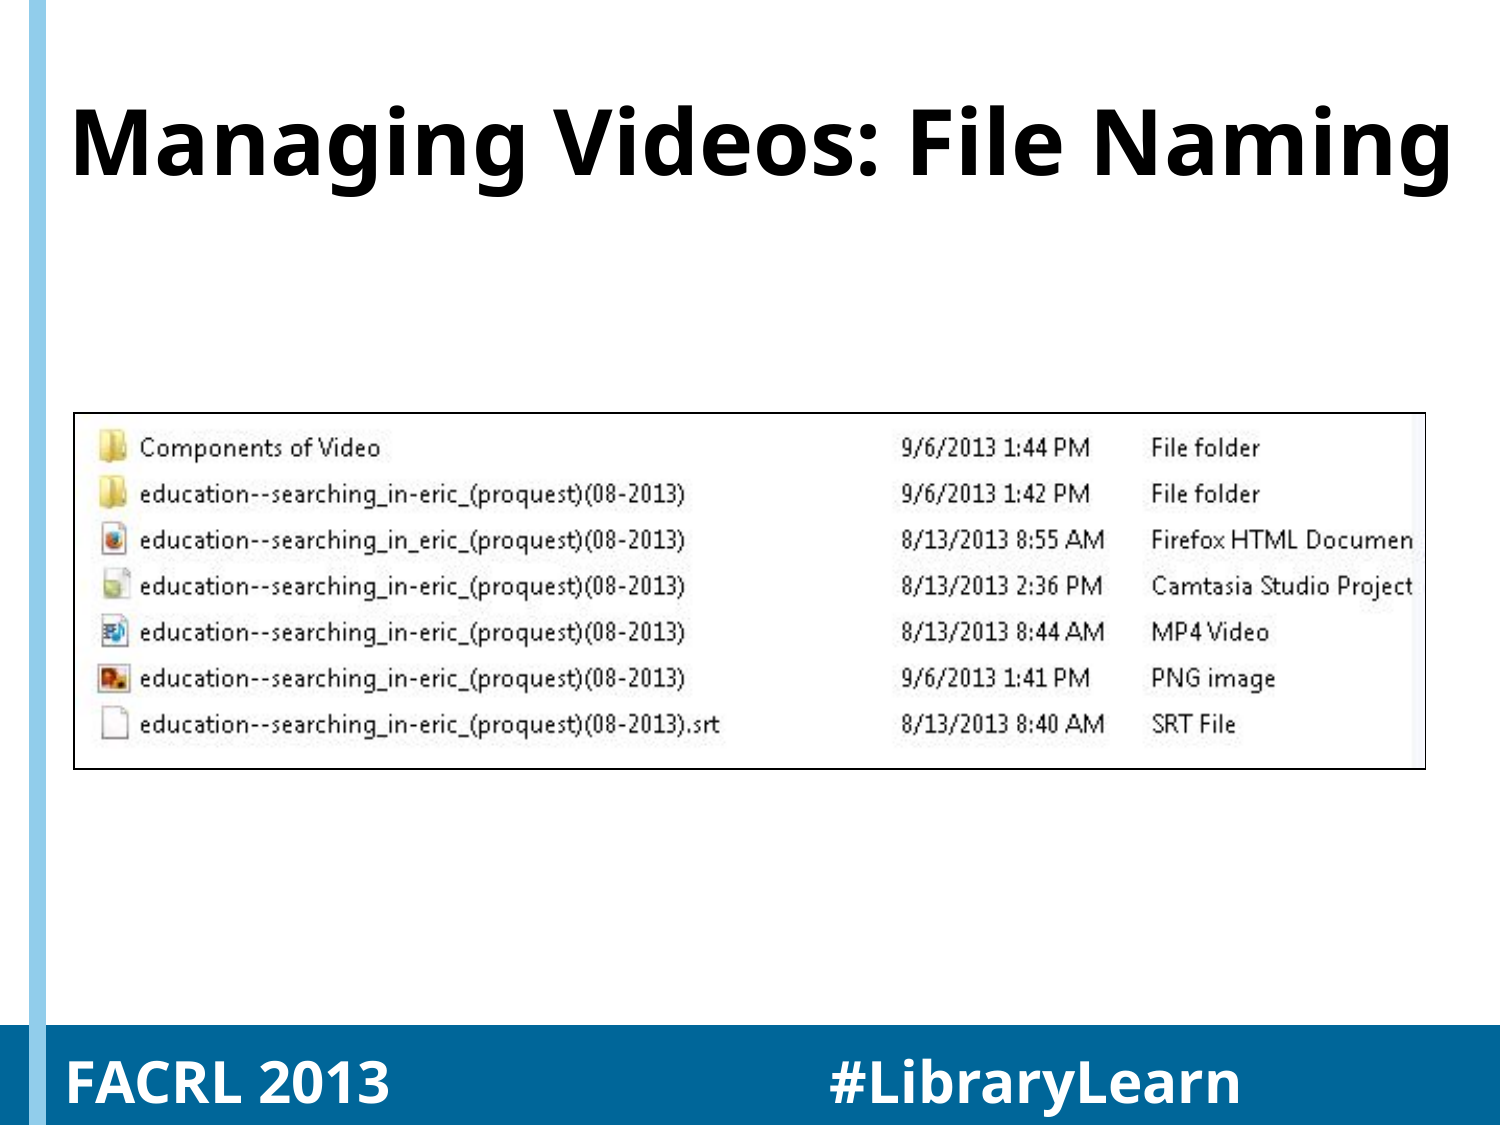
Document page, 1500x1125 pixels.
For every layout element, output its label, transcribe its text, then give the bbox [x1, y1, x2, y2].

title Managing Videos: File Naming [49, 44, 1476, 233]
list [74, 413, 1426, 769]
